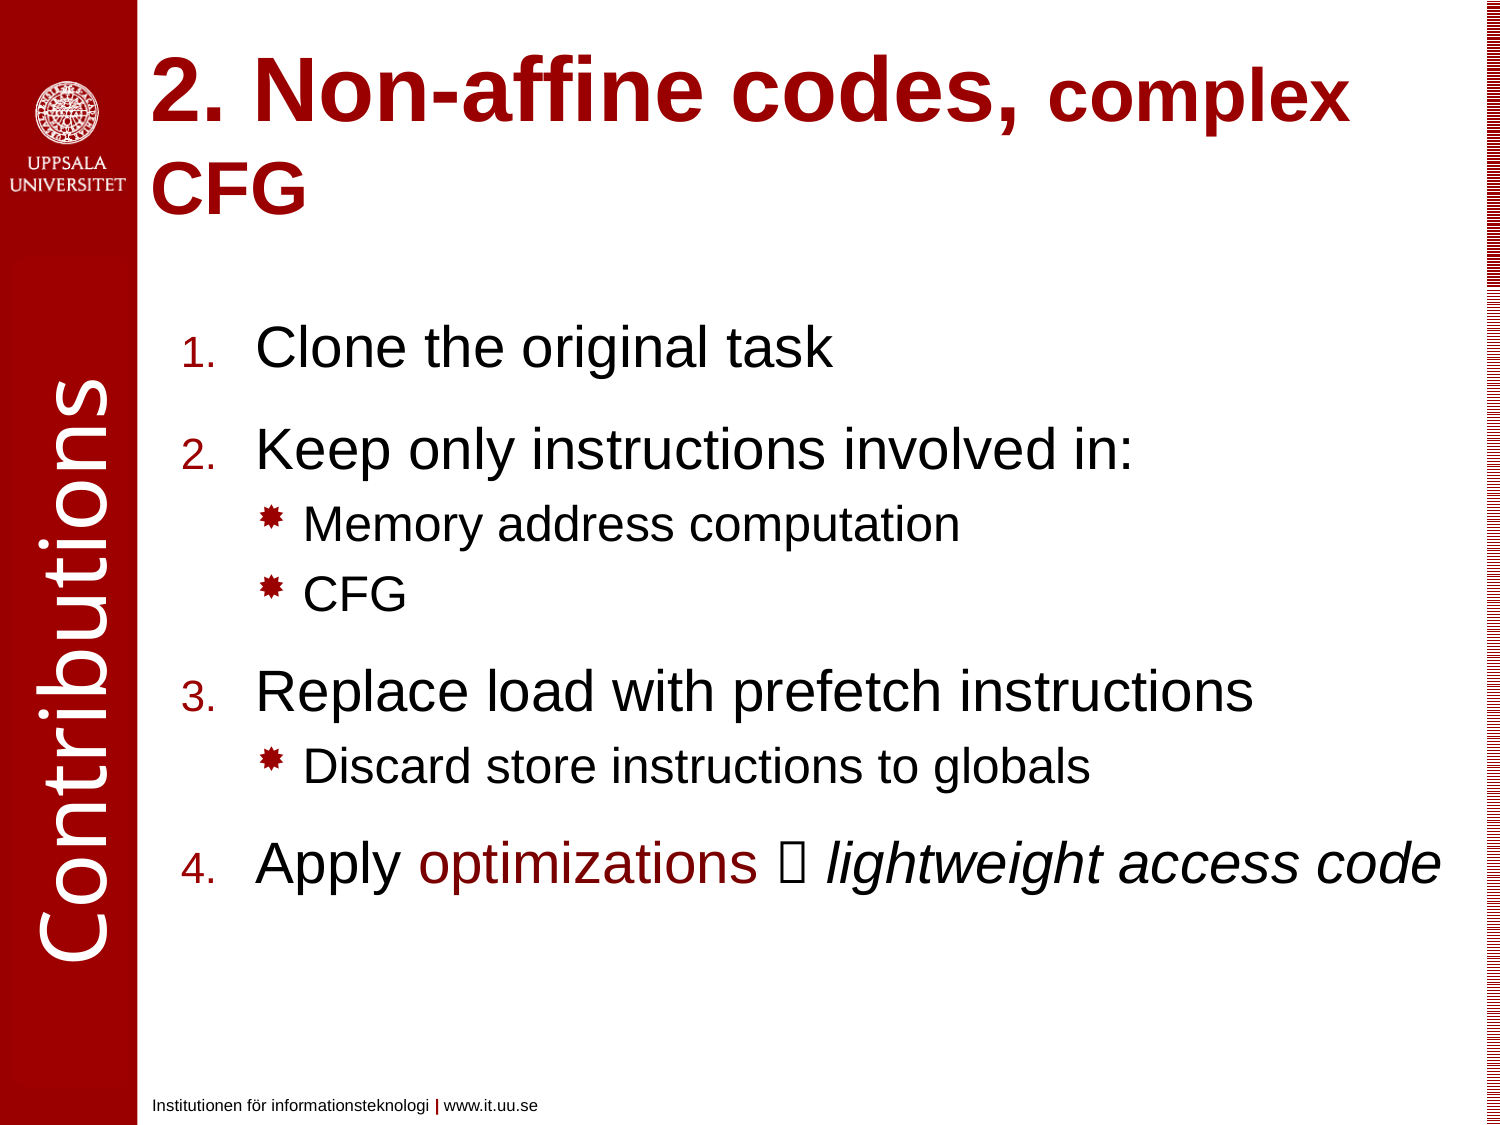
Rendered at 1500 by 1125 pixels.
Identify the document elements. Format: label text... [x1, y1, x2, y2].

list Clone the original task Keep only instructions involved in: Memory address computation CFG Replace load with prefetch instructions Discard store instructions to globals Apply optimizations  lightweight access code [165, 267, 1497, 1059]
picture [5, 76, 131, 200]
text_box Contributions [10, 255, 130, 1089]
title 2. Non-affine codes, complex CFG [135, 20, 1475, 238]
